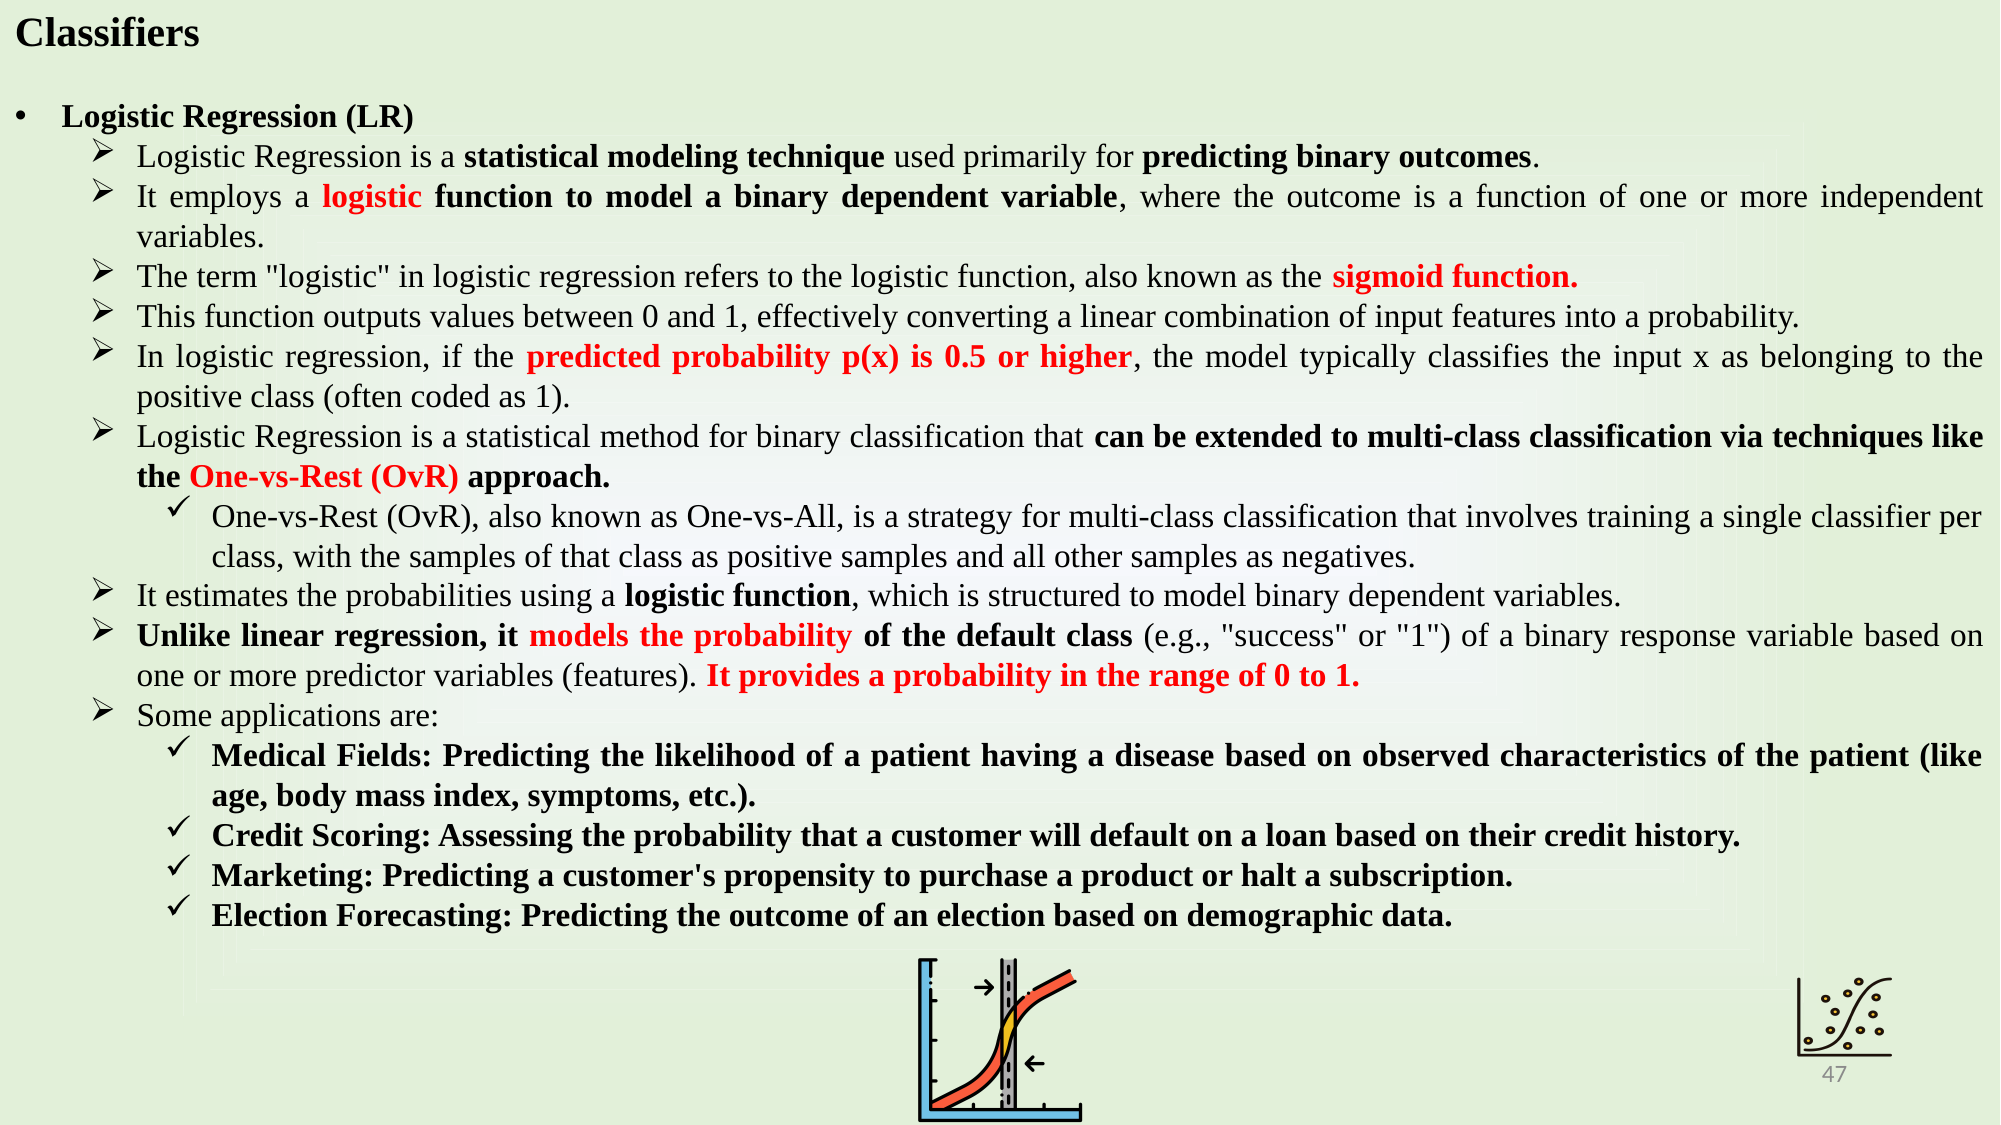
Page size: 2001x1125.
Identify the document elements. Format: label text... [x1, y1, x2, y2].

picture [915, 955, 1085, 1125]
slide_number 47 [1412, 1042, 1863, 1103]
picture [1794, 975, 1895, 1059]
text_box Classifiers Logistic Regression (LR) Logistic Regression is a statistical modeling technique used primarily for predicting binary outcomes. It employs a logistic function to model a binary dependent variable, where the outcome is a function of one or more independent variables. The term "logistic" in logistic regression refers to the logistic function, also known as the sigmoid function. This function outputs values between 0 and 1, effectively converting a linear combination of input features into a probability. In logistic regression, if the predicted probability p(x) is 0.5 or higher, the model typically classifies the input x as belonging to the positive class (often coded as 1). Logistic Regression is a statistical method for binary classification that can be extended to multi-class classification via techniques like the One-vs-Rest (OvR) approach. One-vs-Rest (OvR), also known as One-vs-All, is a strategy for multi-class classification that involves training a single classifier per class, with the samples of that class as positive samples and all other samples as negatives. It estimates the probabilities using a logistic function, which is structured to model binary dependent variables. Unlike linear regression, it models the probability of the default class (e.g., "success" or "1") of a binary response variable based on one or more predictor variables (features). It provides a probability in the range of 0 to 1. Some applications are: Medical Fields: Predicting the likelihood of a patient having a disease based on observed characteristics of the patient (like age, body mass index, symptoms, etc.). Credit Scoring: Assessing the probability that a customer will default on a loan based on their credit history. Marketing: Predicting a customer's propensity to purchase a product or halt a subscription. Election Forecasting: Predicting the outcome of an election based on demographic data. [0, 0, 2000, 1061]
